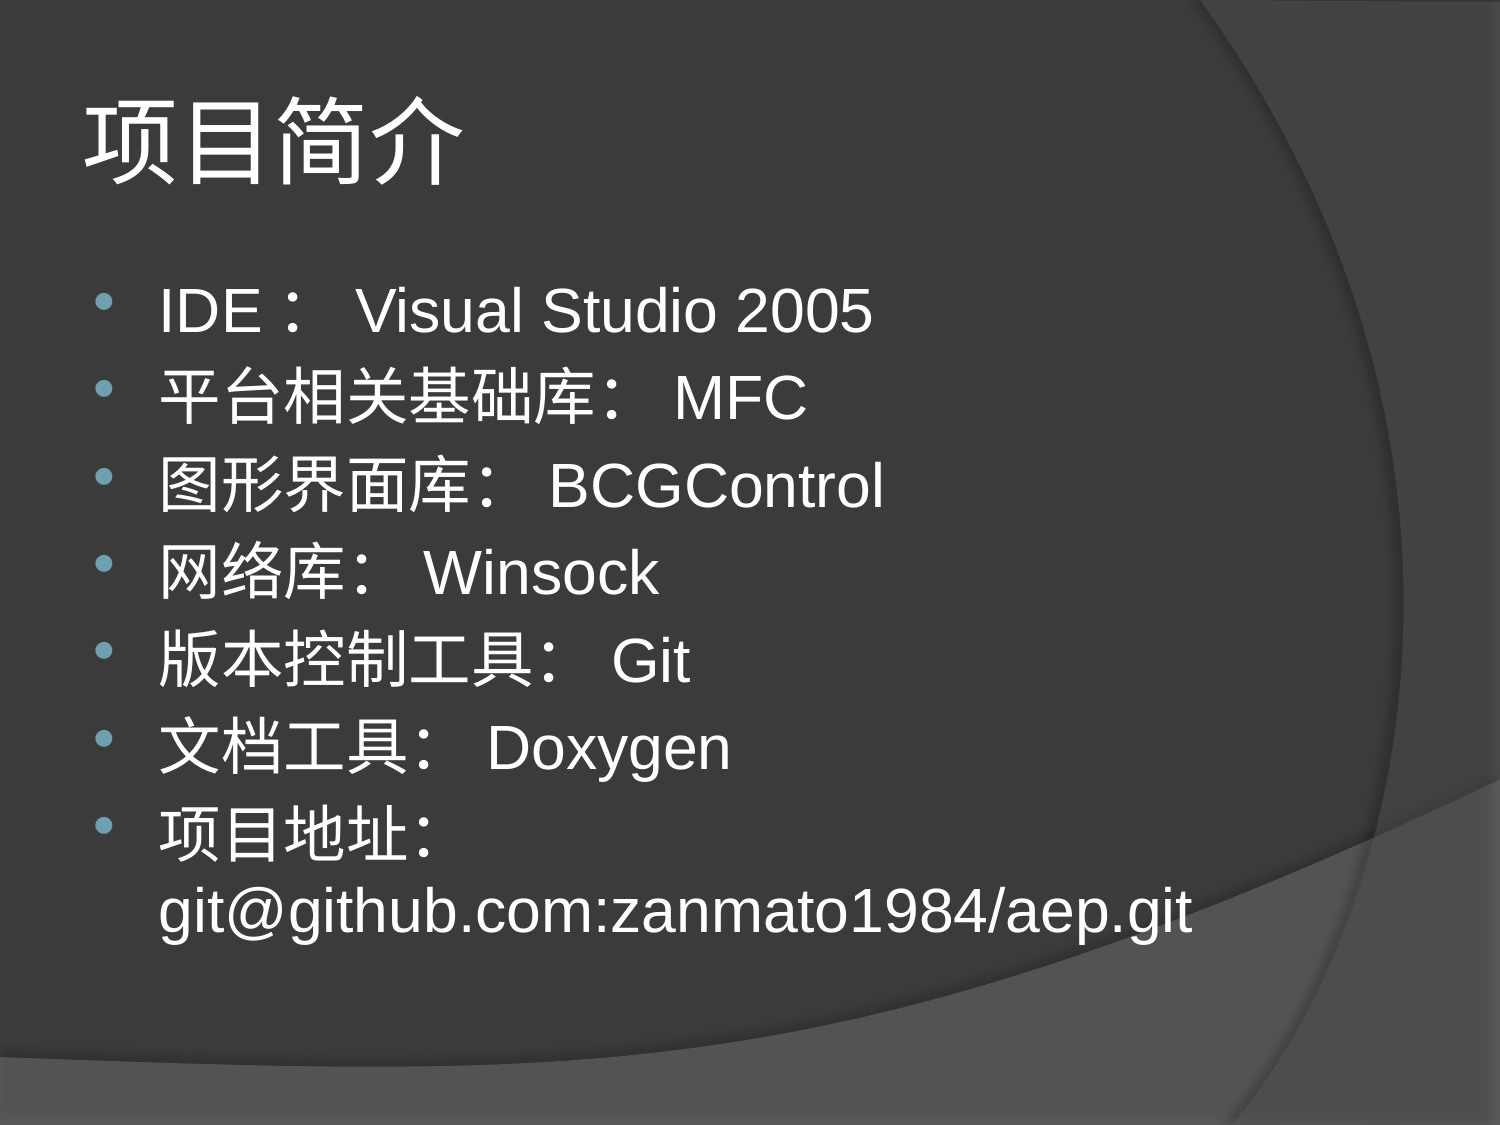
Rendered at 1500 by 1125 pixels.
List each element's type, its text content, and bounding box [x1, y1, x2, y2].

list IDE：Visual Studio 2005 平台相关基础库：MFC 图形界面库：BCGControl 网络库：Winsock 版本控制工具：Git 文档工具：Doxygen 项目地址：git@github.com:zanmato1984/aep.git [75, 262, 1300, 1005]
title 项目简介 [75, 45, 1300, 233]
